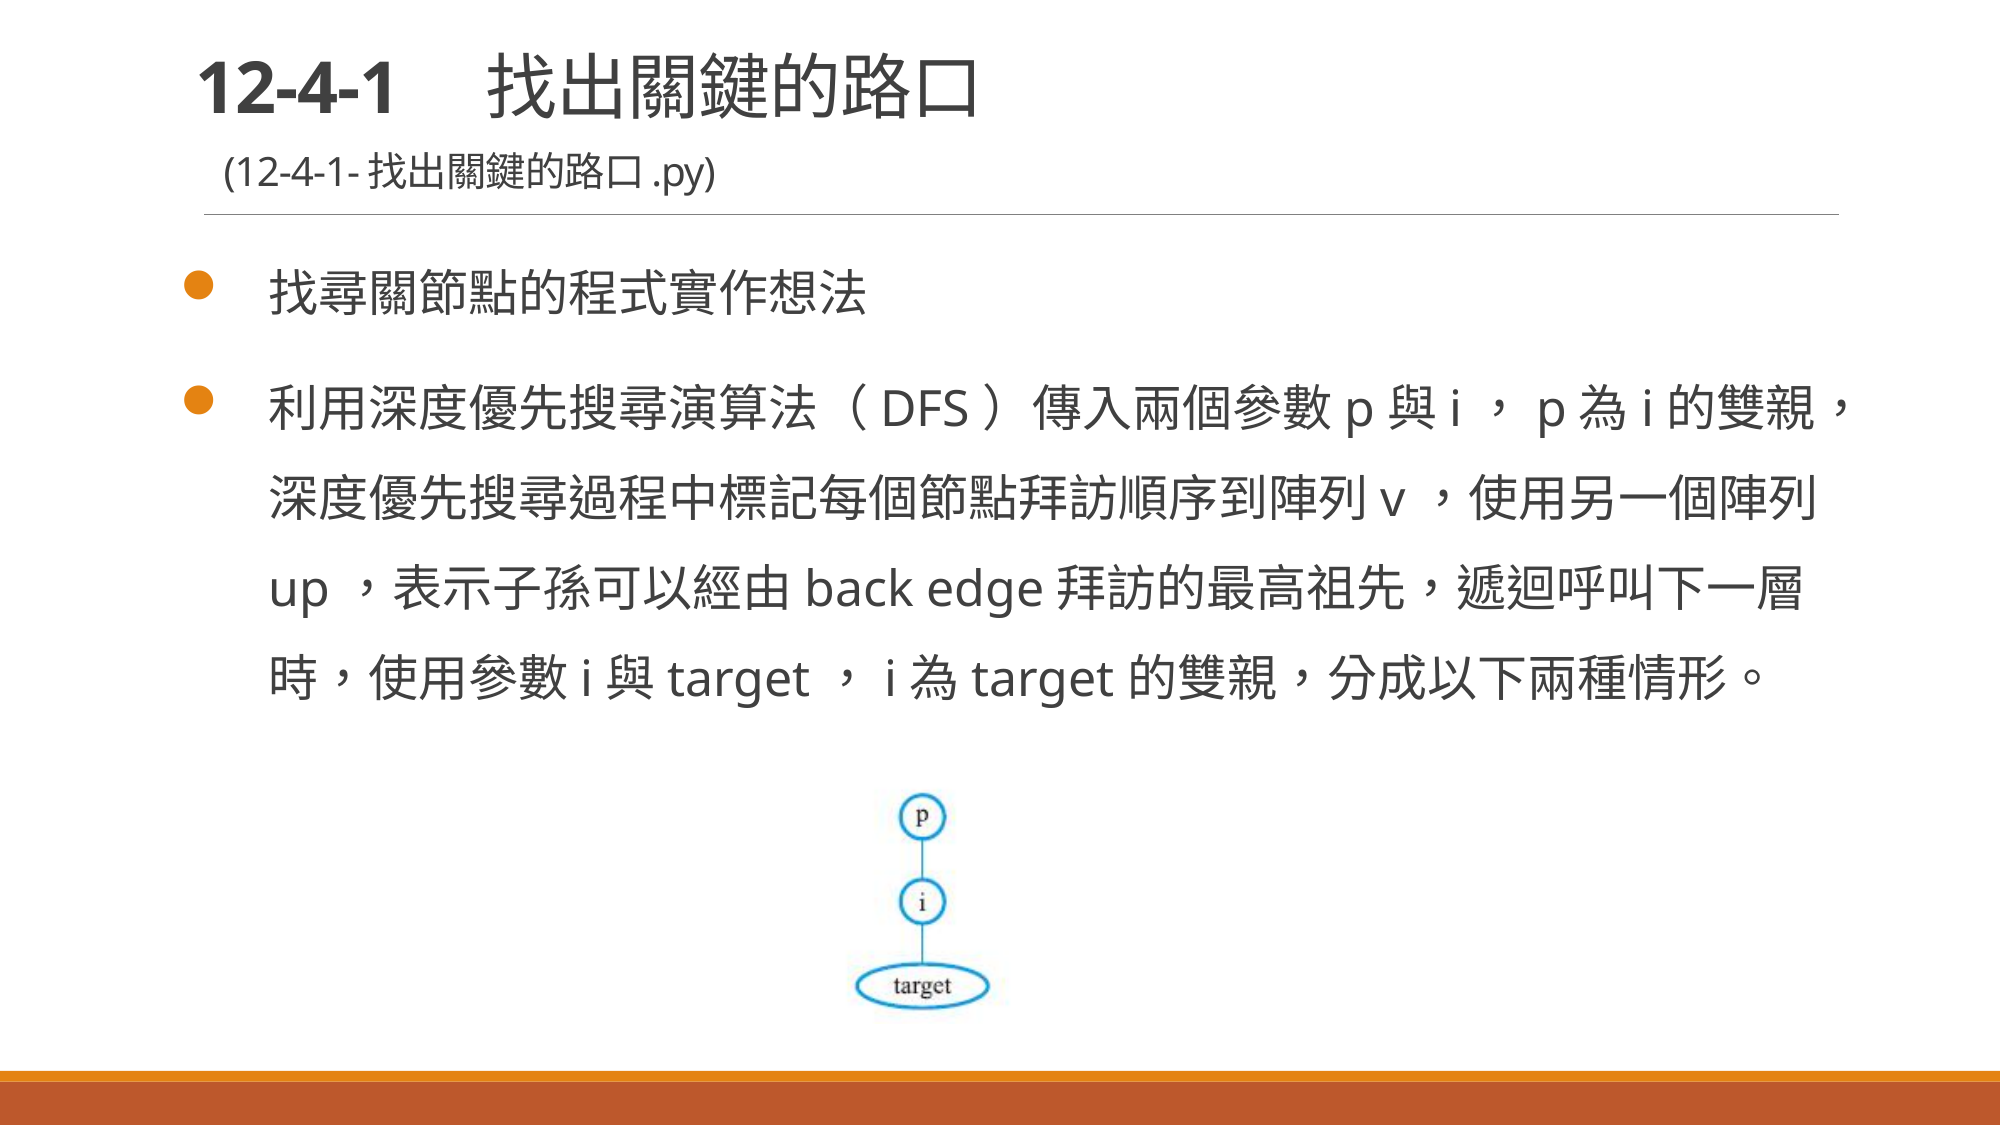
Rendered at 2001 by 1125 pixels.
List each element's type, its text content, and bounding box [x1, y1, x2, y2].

picture [820, 763, 1015, 1024]
list 找尋關節點的程式實作想法 利用深度優先搜尋演算法（DFS）傳入兩個參數p與i，p為i的雙親，深度優先搜尋過程中標記每個節點拜訪順序到陣列v，使用另一個陣列up，表示子孫可以經由back edge拜訪的最高祖先，遞迴呼叫下一層時，使用參數i與target，i為target的雙親，分成以下兩種情形。 [180, 224, 1830, 1098]
title 12-4-1 找出關鍵的路口 (12-4-1-找出關鍵的路口.py) [180, 47, 1830, 209]
